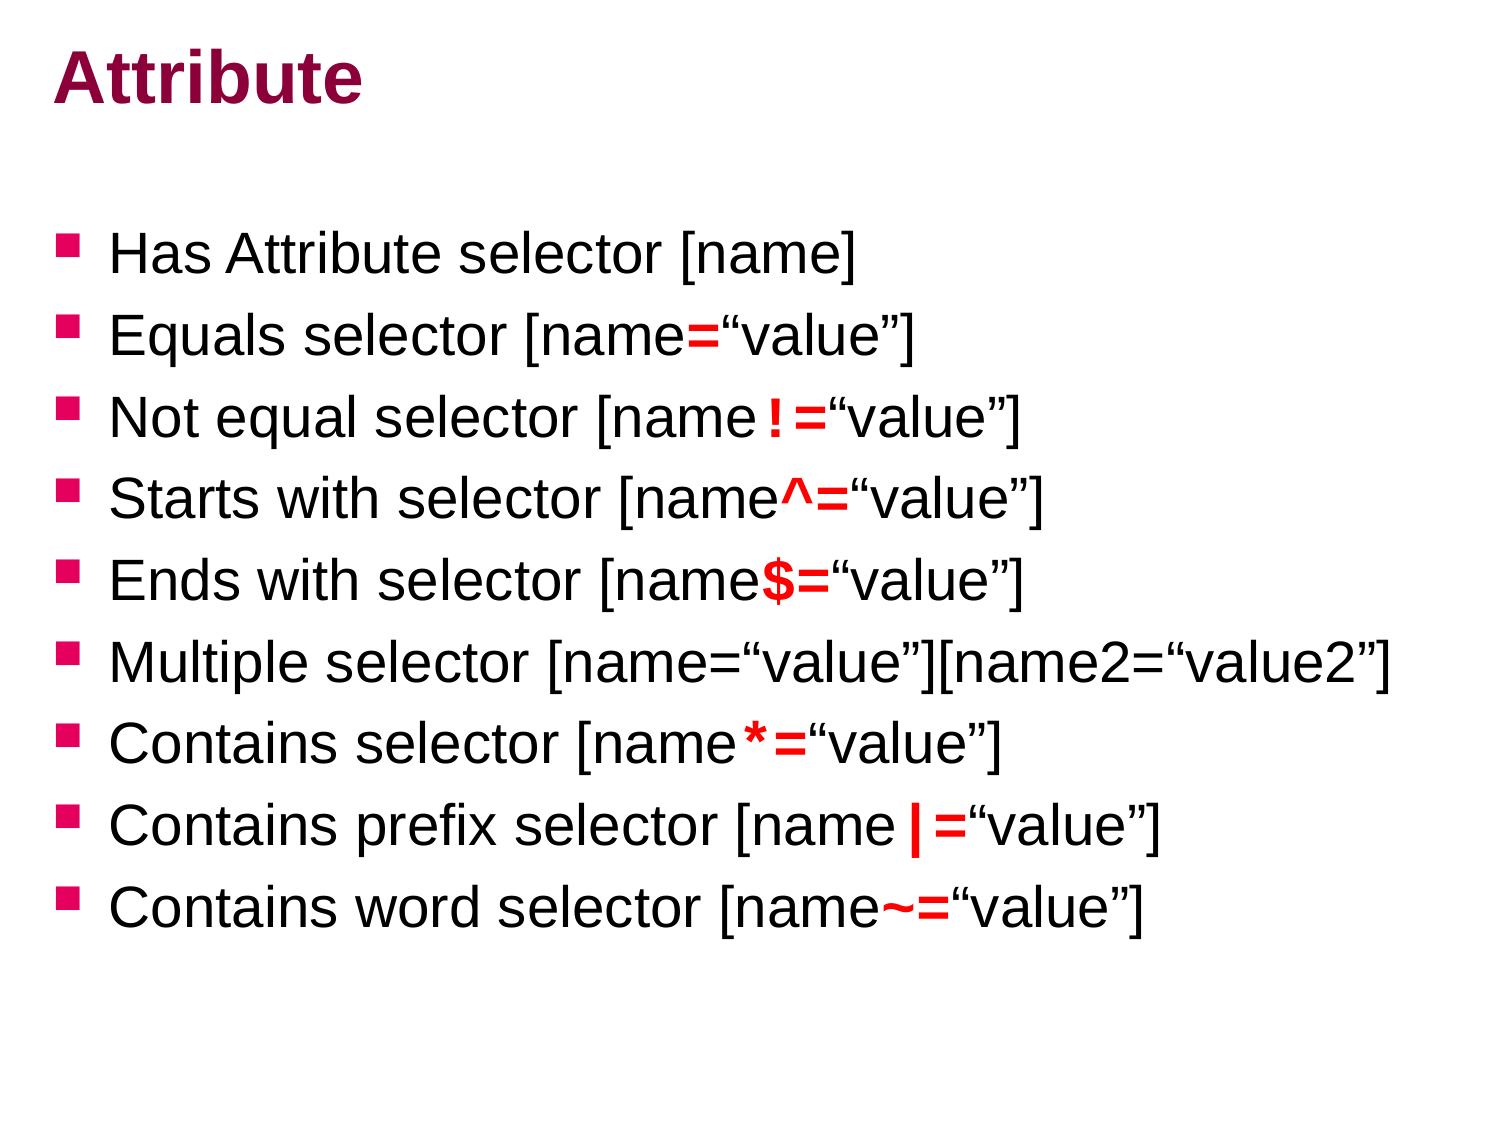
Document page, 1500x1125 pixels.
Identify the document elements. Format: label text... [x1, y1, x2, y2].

title Attribute [37, 0, 1451, 148]
list Has Attribute selector [name] Equals selector [name=“value”] Not equal selector [name!=“value”] Starts with selector [name^=“value”] Ends with selector [name$=“value”] Multiple selector [name=“value”][name2=“value2”] Contains selector [name*=“value”] Contains prefix selector [name|=“value”] Contains word selector [name~=“value”] [37, 207, 1451, 1001]
